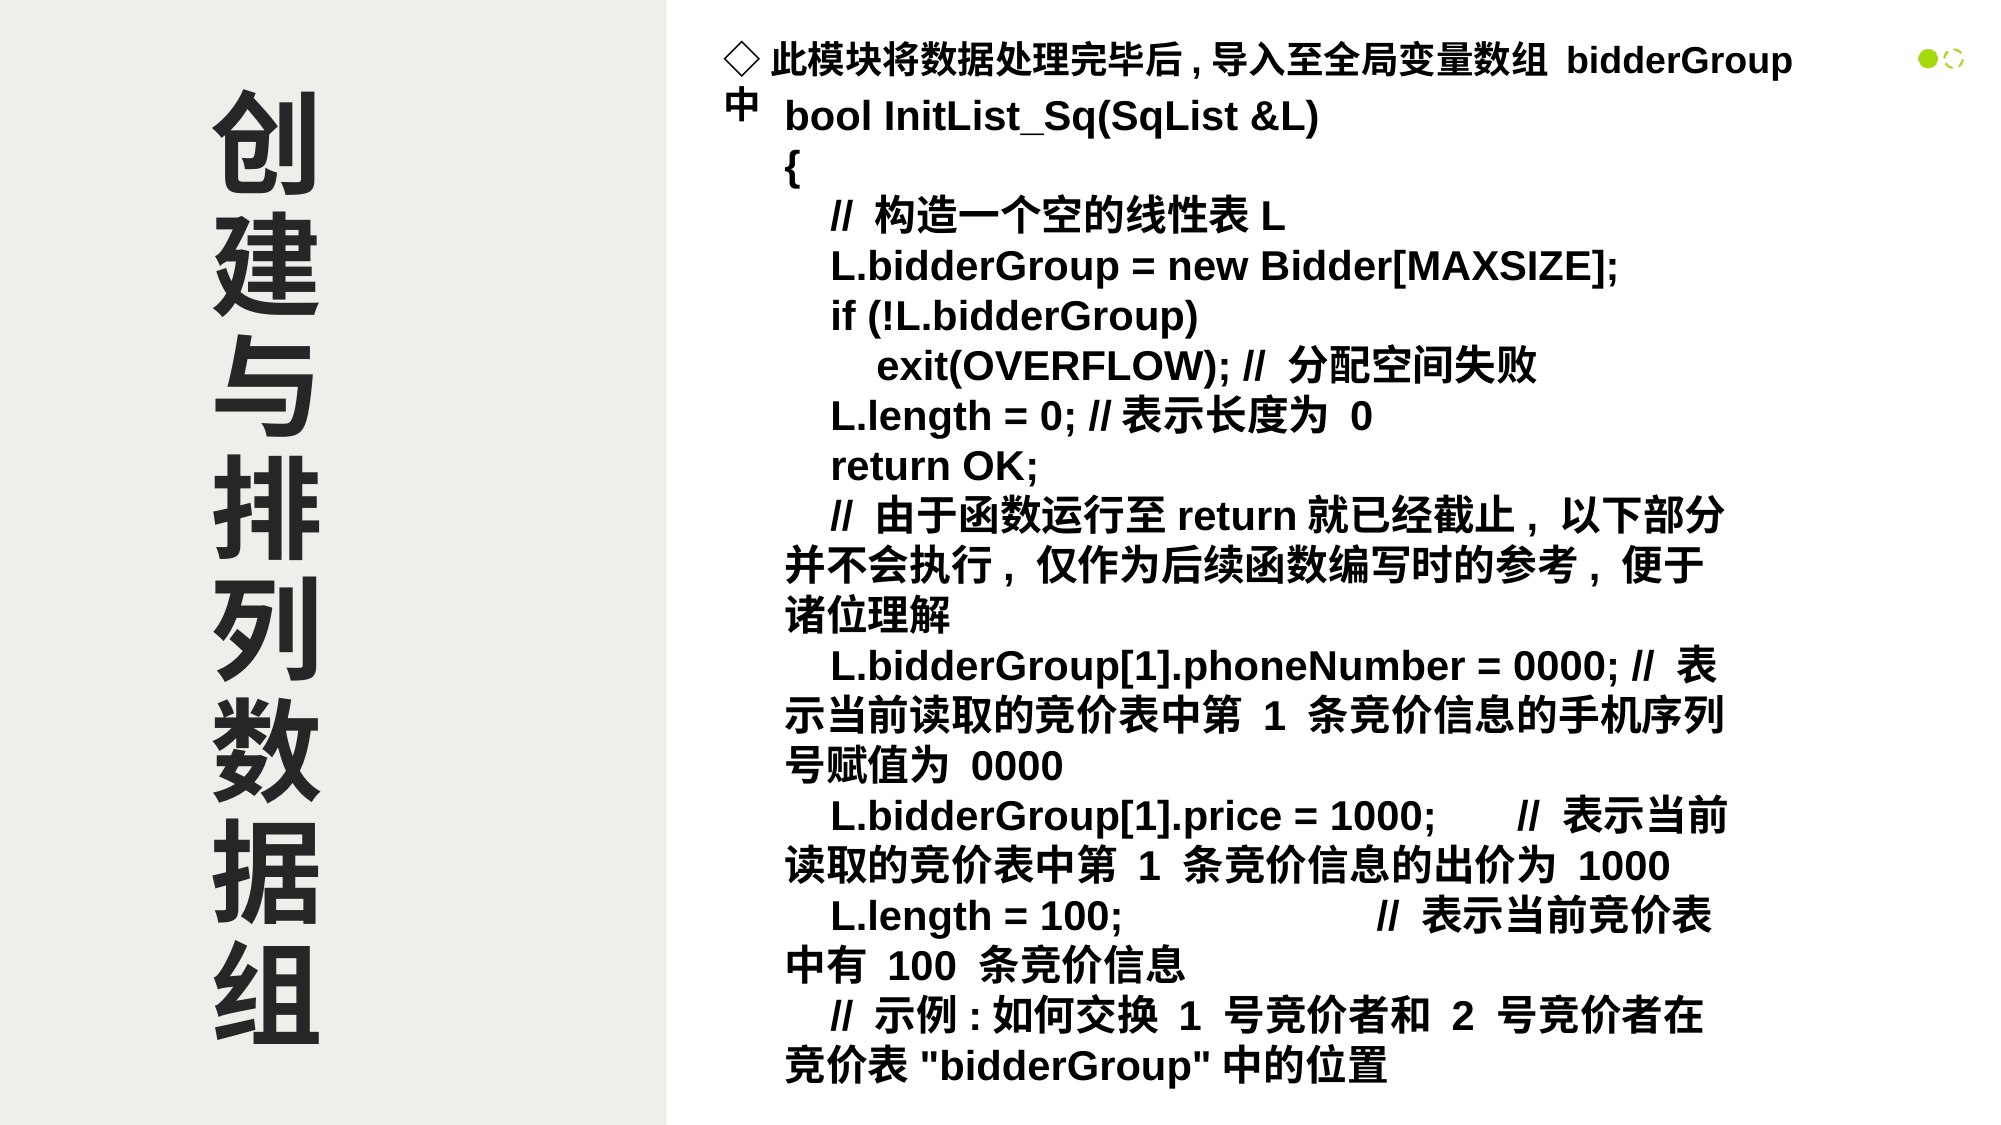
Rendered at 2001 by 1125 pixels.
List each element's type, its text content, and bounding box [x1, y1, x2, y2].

text_box bool InitList_Sq(SqList &L) { // 构造一个空的线性表L L.bidderGroup = new Bidder[MAXSIZE]; if (!L.bidderGroup) exit(OVERFLOW); // 分配空间失败 L.length = 0; //表示长度为 0 return OK; // 由于函数运行至return就已经截止, 以下部分并不会执行, 仅作为后续函数编写时的参考, 便于诸位理解 L.bidderGroup[1].phoneNumber = 0000; // 表示当前读取的竞价表中第 1 条竞价信息的手机序列号赋值为 0000 L.bidderGroup[1].price = 1000; // 表示当前读取的竞价表中第 1 条竞价信息的出价为 1000 L.length = 100; // 表示当前竞价表中有 100 条竞价信息 // 示例:如何交换 1 号竞价者和 2 号竞价者在竞价表"bidderGroup"中的位置 [769, 134, 1761, 1125]
picture [1881, 0, 2000, 119]
text_box ◇此模块将数据处理完毕后,导入至全局变量数组 bidderGroup 中 [708, 28, 1855, 134]
text_box 创建与排列数据组 [202, 81, 442, 810]
text_box [0, 0, 668, 1125]
